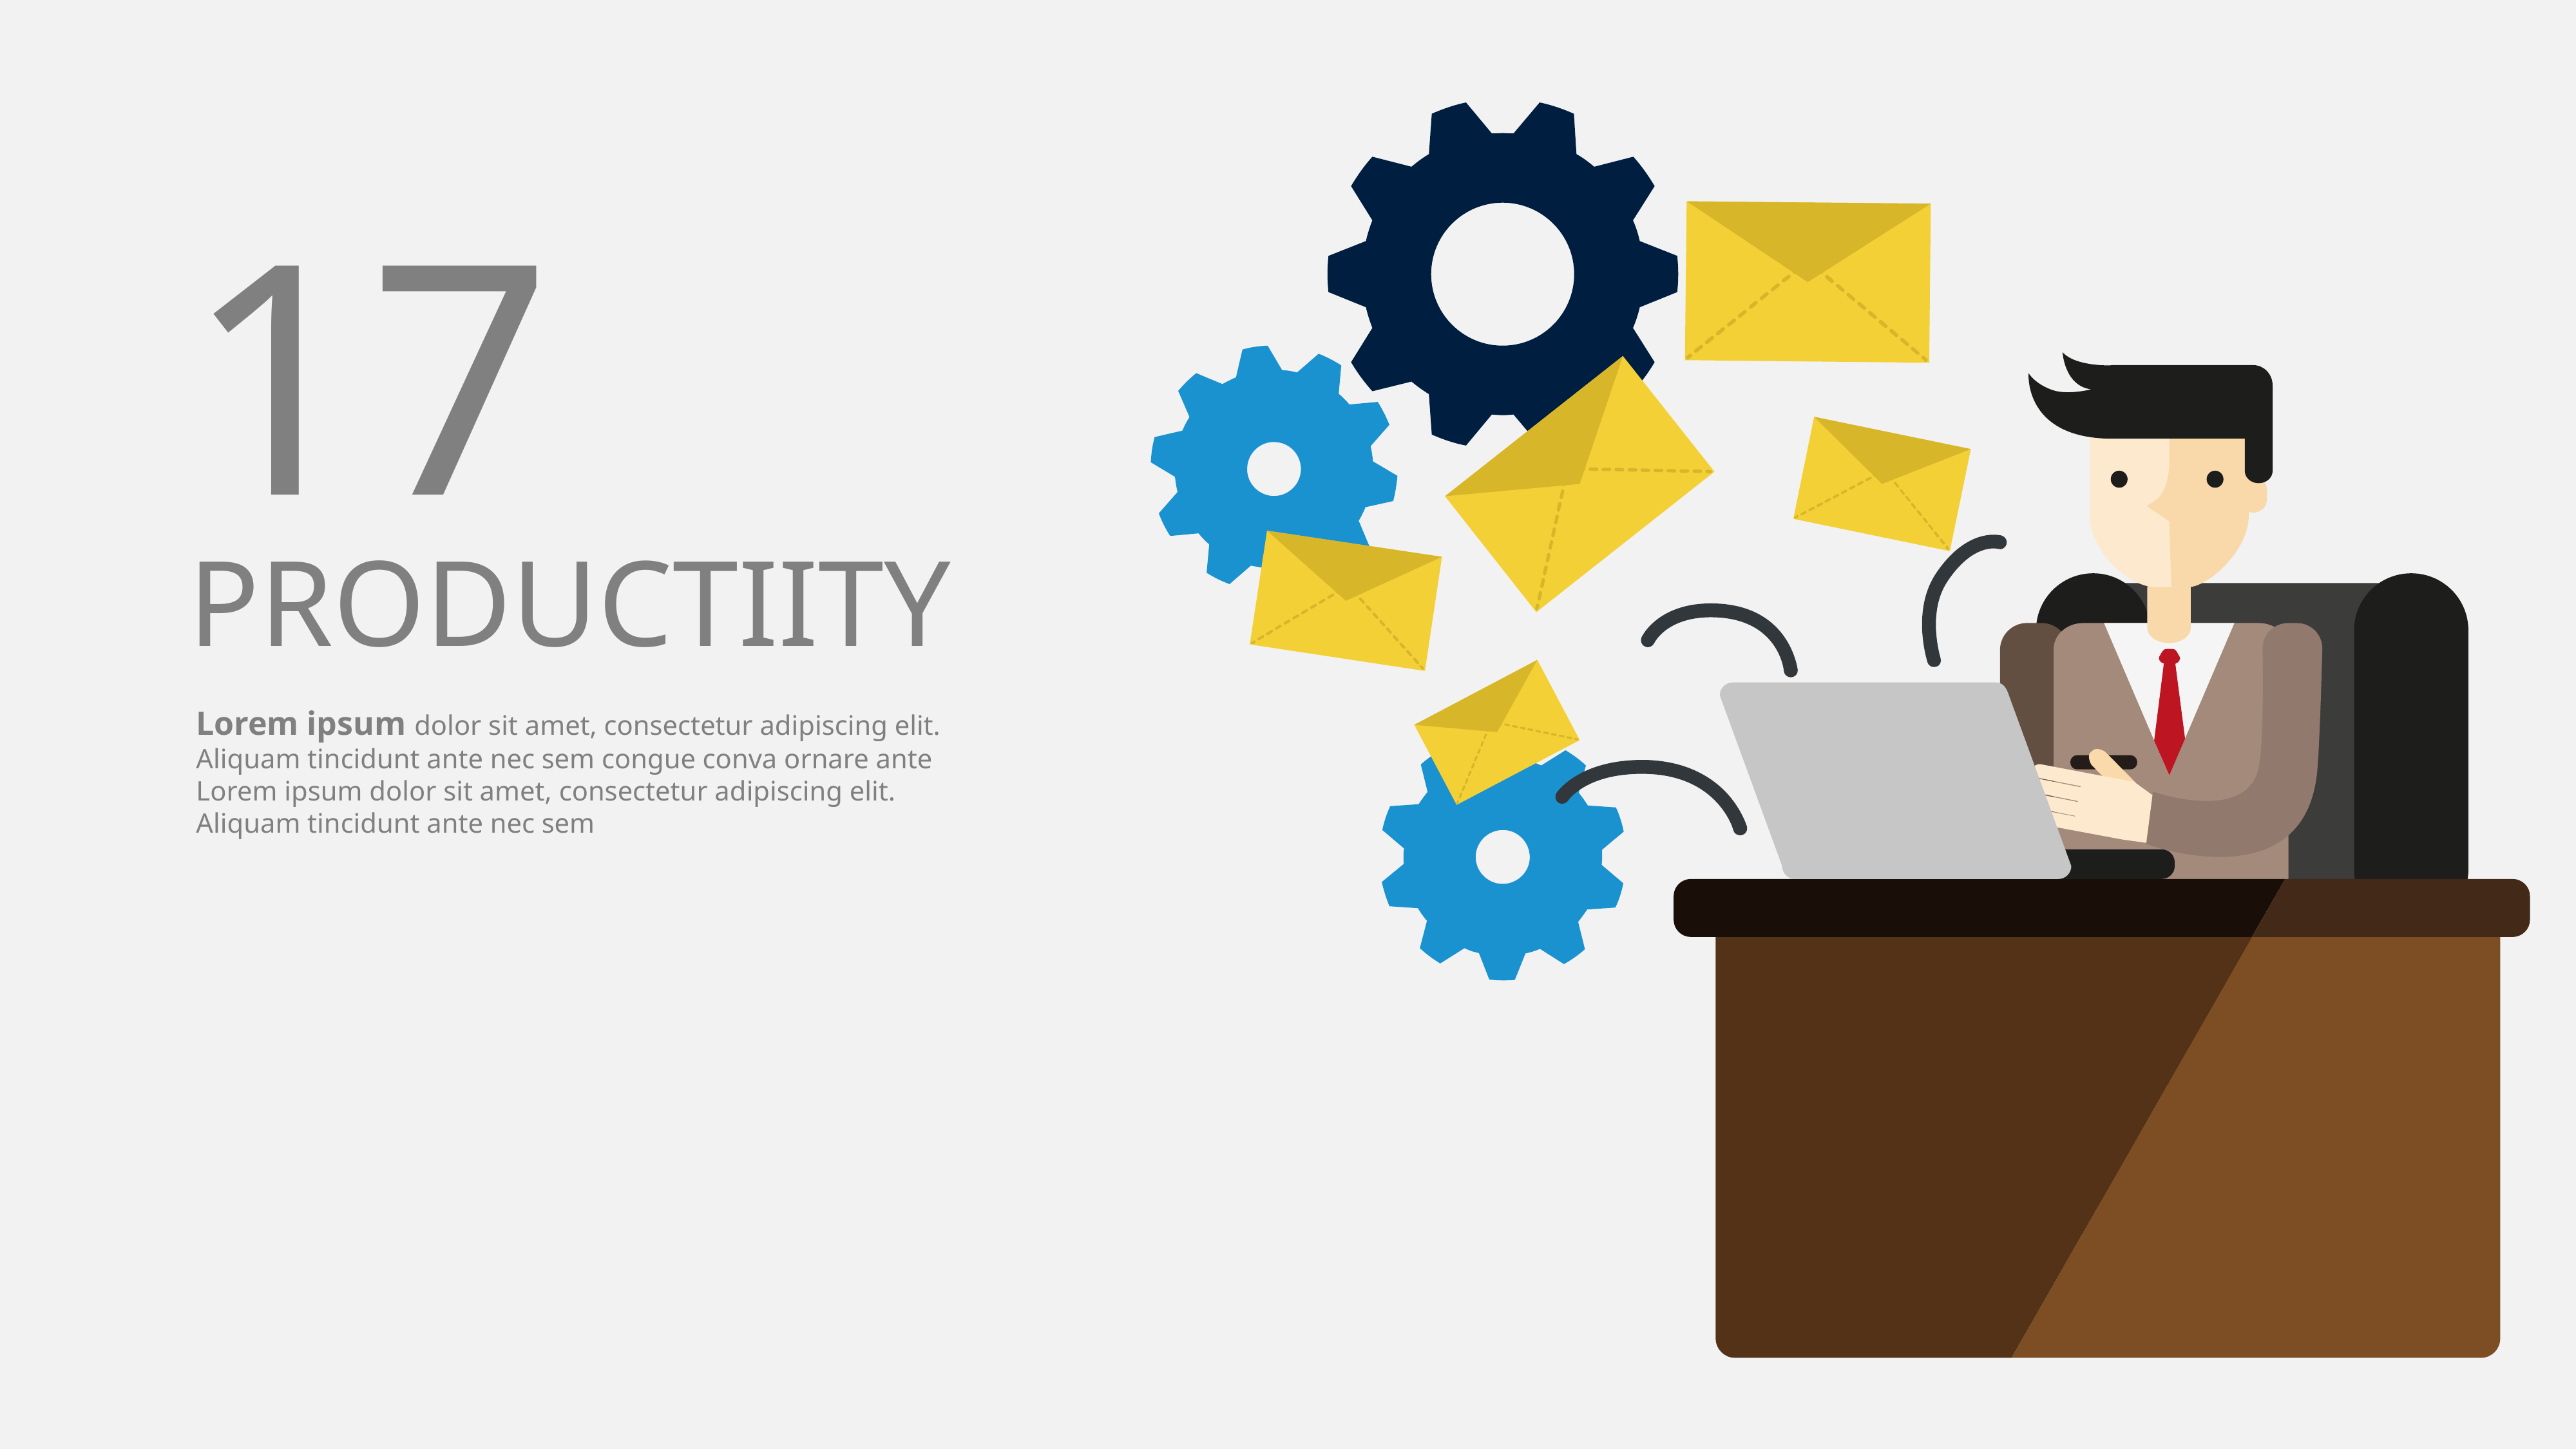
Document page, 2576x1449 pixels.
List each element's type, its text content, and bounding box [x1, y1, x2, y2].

text_box 17 [175, 169, 981, 564]
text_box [1150, 102, 2530, 1358]
text_box Lorem ipsum dolor sit amet, consectetur adipiscing elit. Aliquam tincidunt ante nec sem congue conva ornare ante Lorem ipsum dolor sit amet, consectetur adipiscing elit. Aliquam tincidunt ante nec sem [186, 698, 992, 844]
text_box PRODUCTIITY [178, 524, 1042, 675]
